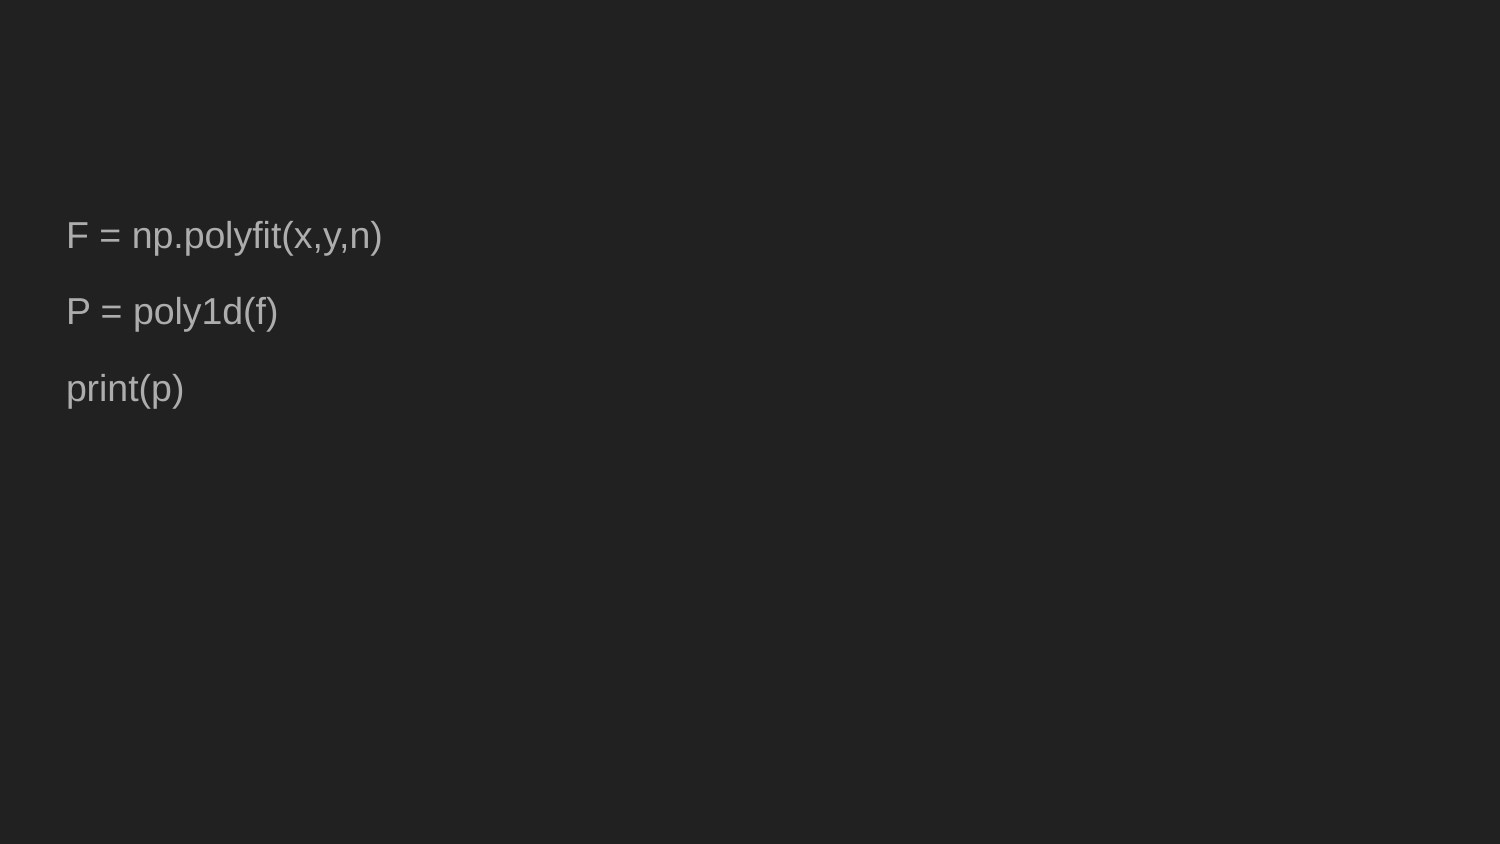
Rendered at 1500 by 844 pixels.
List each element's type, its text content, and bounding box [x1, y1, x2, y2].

list F = np.polyfit(x,y,n) P = poly1d(f) print(p) [51, 189, 1449, 750]
